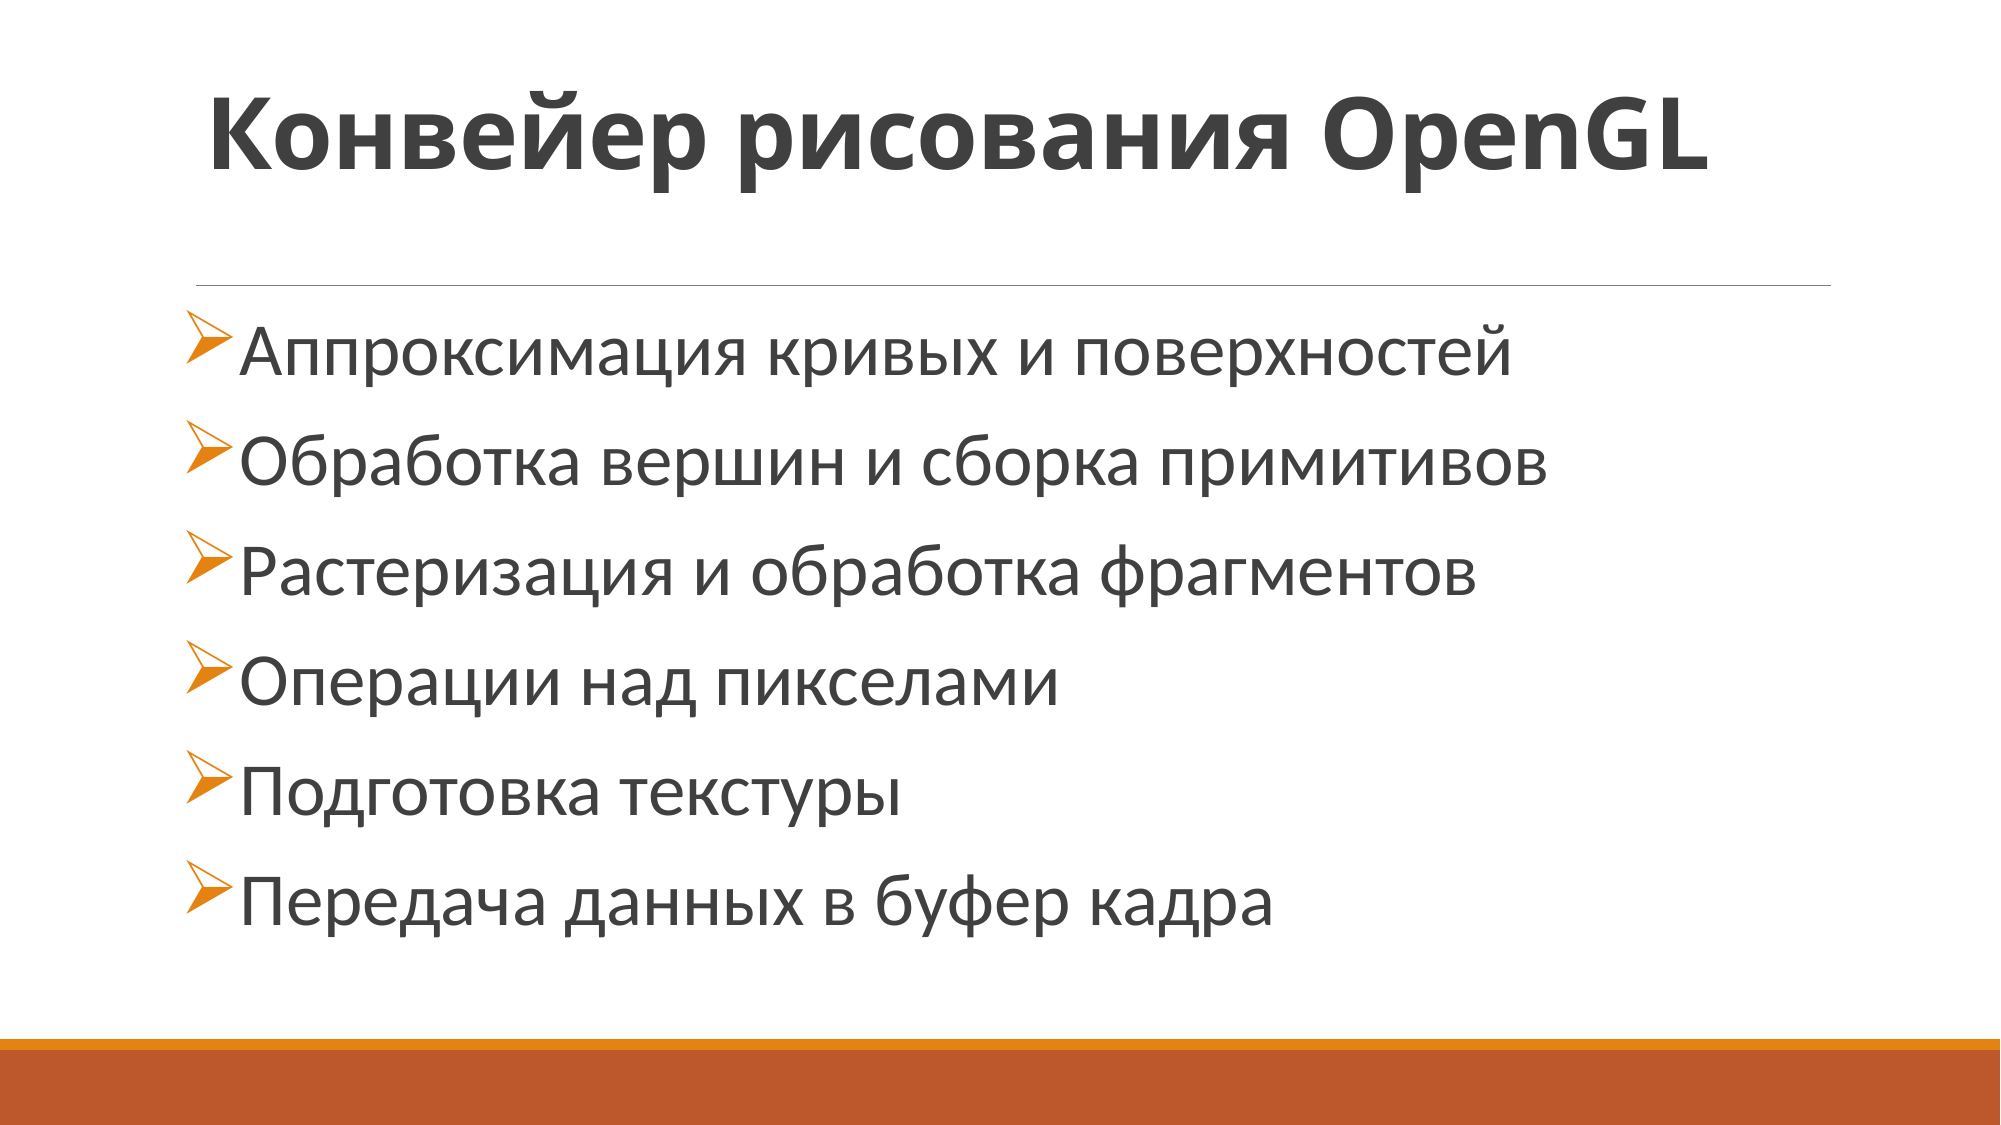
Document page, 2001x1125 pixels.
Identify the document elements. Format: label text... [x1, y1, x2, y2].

list Аппроксимация кривых и поверхностей Обработка вершин и сборка примитивов Растеризация и обработка фрагментов Операции над пикселами Подготовка текстуры Передача данных в буфер кадра [180, 302, 1830, 963]
title Конвейер рисования OpenGL [86, 47, 1830, 198]
